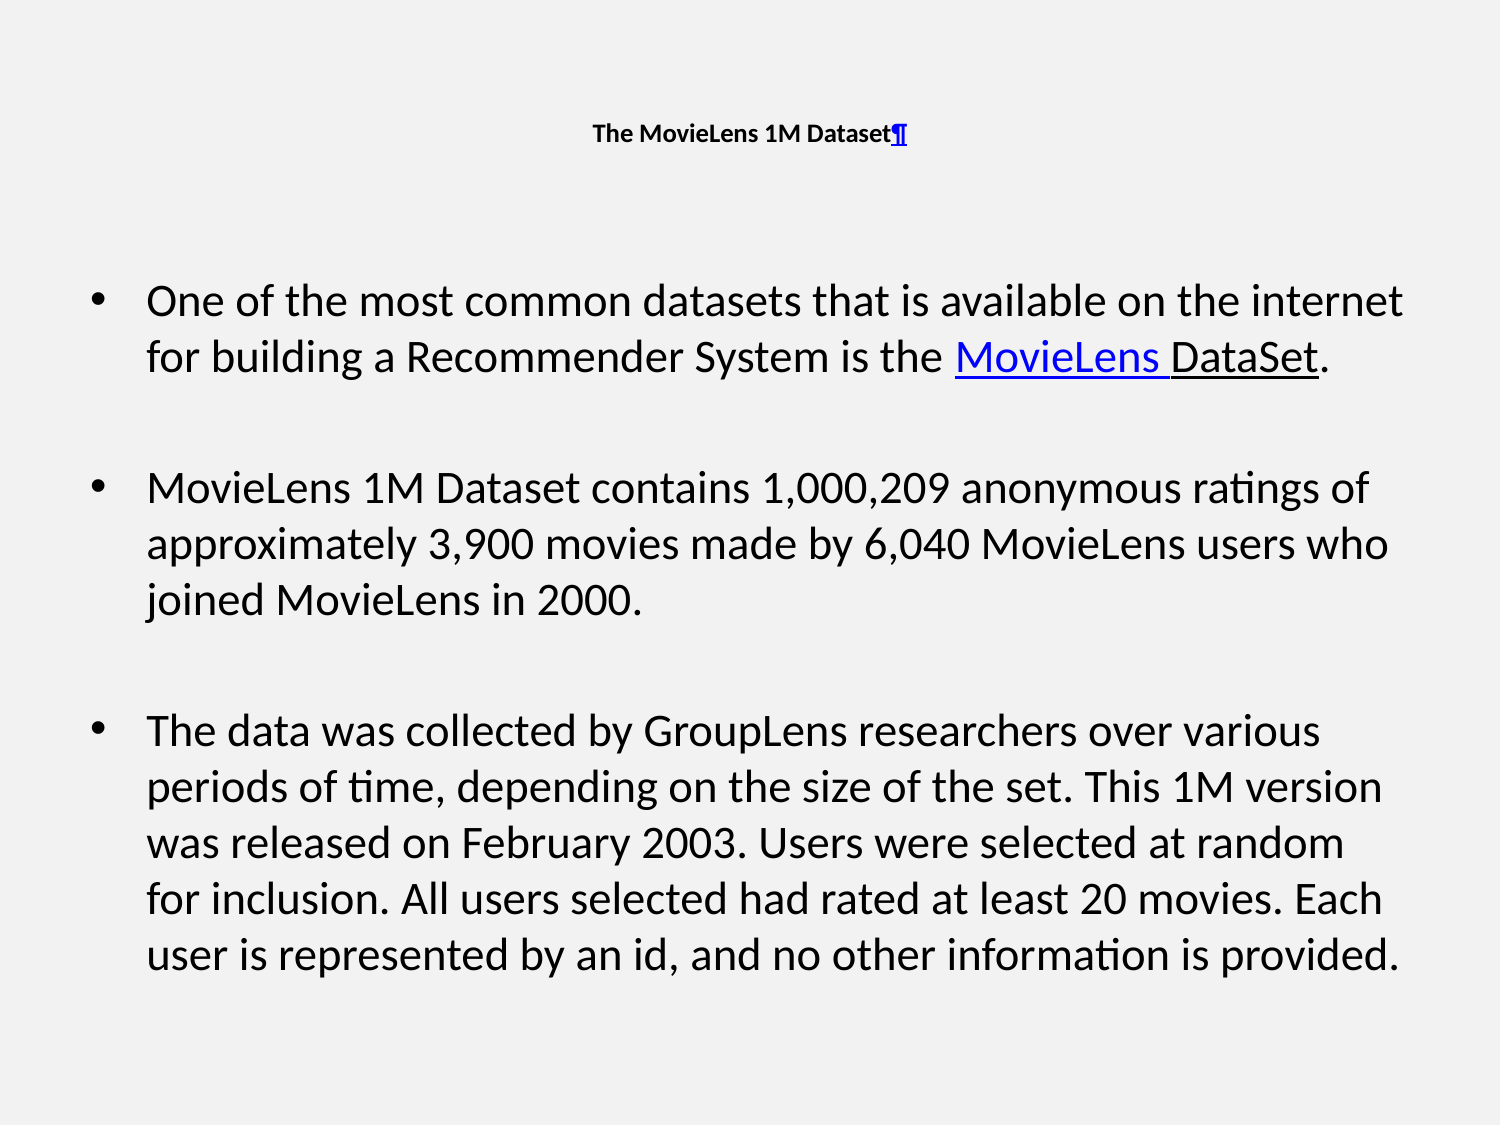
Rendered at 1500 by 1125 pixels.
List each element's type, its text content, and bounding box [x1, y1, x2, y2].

title The MovieLens 1M Dataset¶ [75, 107, 1425, 188]
list One of the most common datasets that is available on the internet for building a Recommender System is the MovieLens DataSet. MovieLens 1M Dataset contains 1,000,209 anonymous ratings of approximately 3,900 movies made by 6,040 MovieLens users who joined MovieLens in 2000. The data was collected by GroupLens researchers over various periods of time, depending on the size of the set. This 1M version was released on February 2003. Users were selected at random for inclusion. All users selected had rated at least 20 movies. Each user is represented by an id, and no other information is provided. [75, 262, 1425, 1005]
